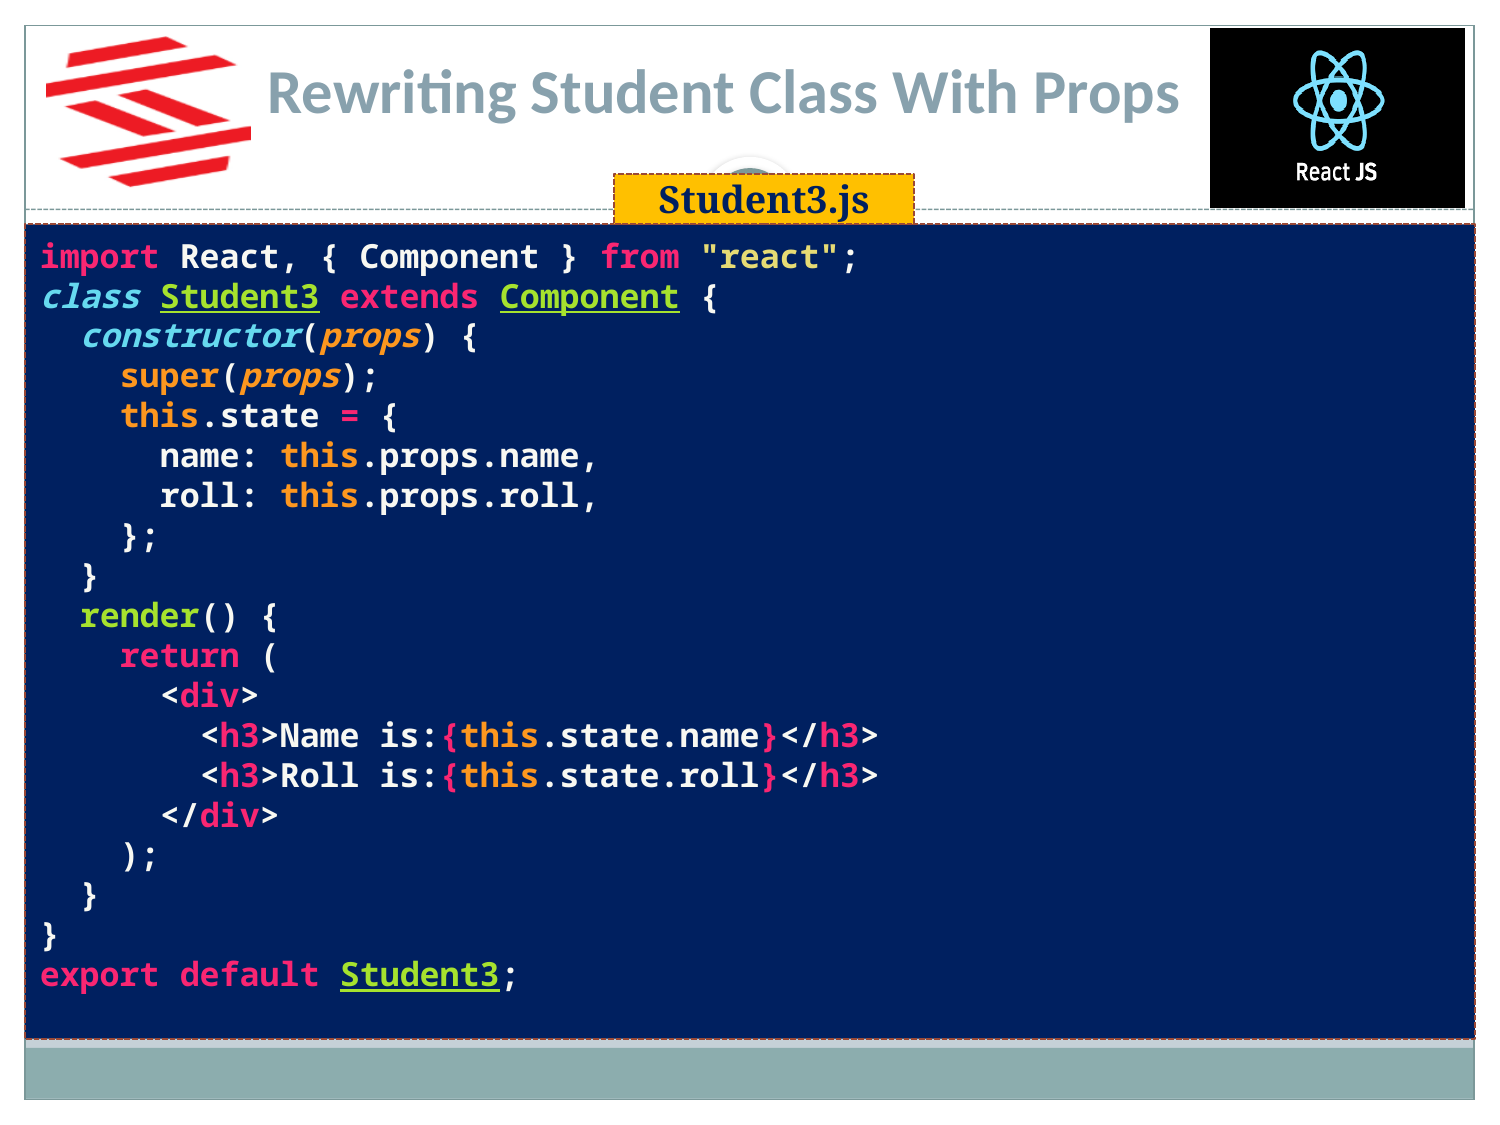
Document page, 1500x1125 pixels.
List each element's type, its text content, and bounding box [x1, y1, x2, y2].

text_box Student3.js [613, 173, 915, 225]
picture [1210, 28, 1466, 209]
text_box import React, { Component } from "react"; class Student3 extends Component { constructor(props) { super(props); this.state = { name: this.props.name, roll: this.props.roll, }; } render() { return ( <div> <h3>Name is:{this.state.name}</h3> <h3>Roll is:{this.state.roll}</h3> </div> ); } } export default Student3; [24, 223, 1476, 1040]
title [46, 23, 252, 34]
picture [46, 34, 252, 195]
title [258, 133, 1203, 186]
text_box Rewriting Student Class With Props [252, 0, 1250, 133]
